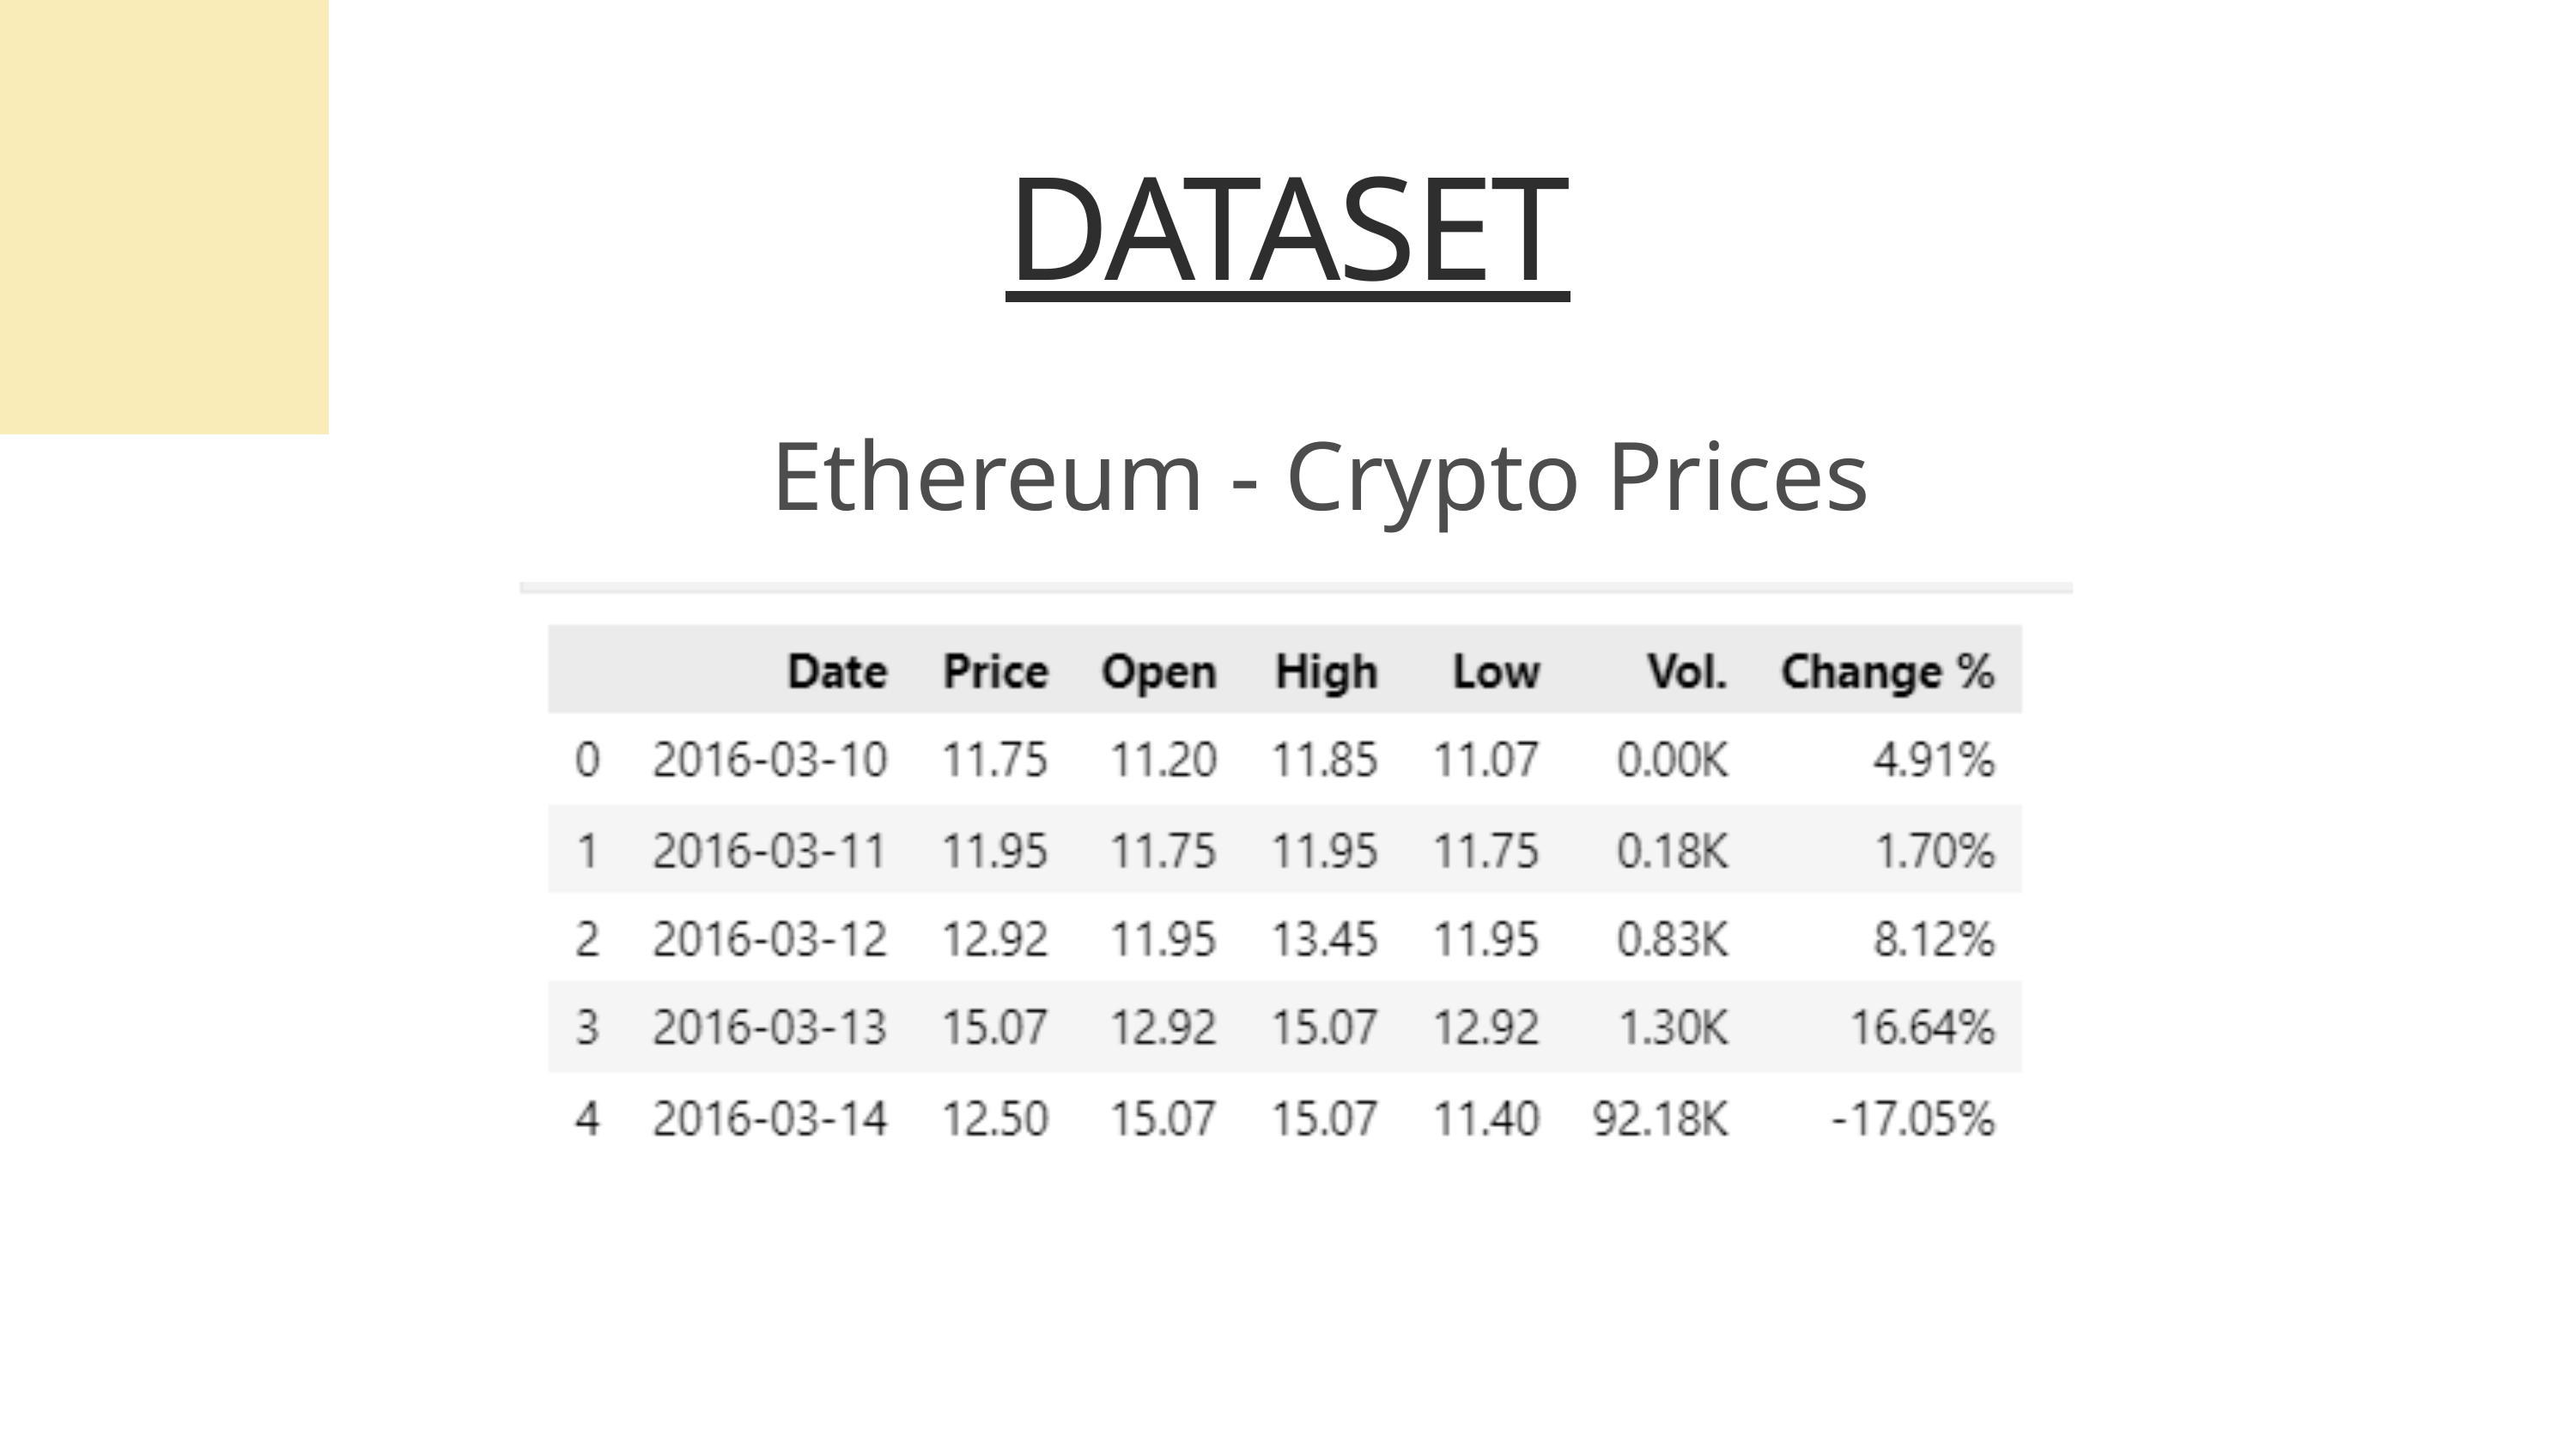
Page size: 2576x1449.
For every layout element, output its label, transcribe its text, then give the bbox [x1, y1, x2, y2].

text_box [502, 582, 2074, 1212]
text_box Ethereum - Crypto Prices [258, 397, 2384, 530]
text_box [0, 0, 330, 435]
text_box DATASET [437, 108, 2139, 310]
